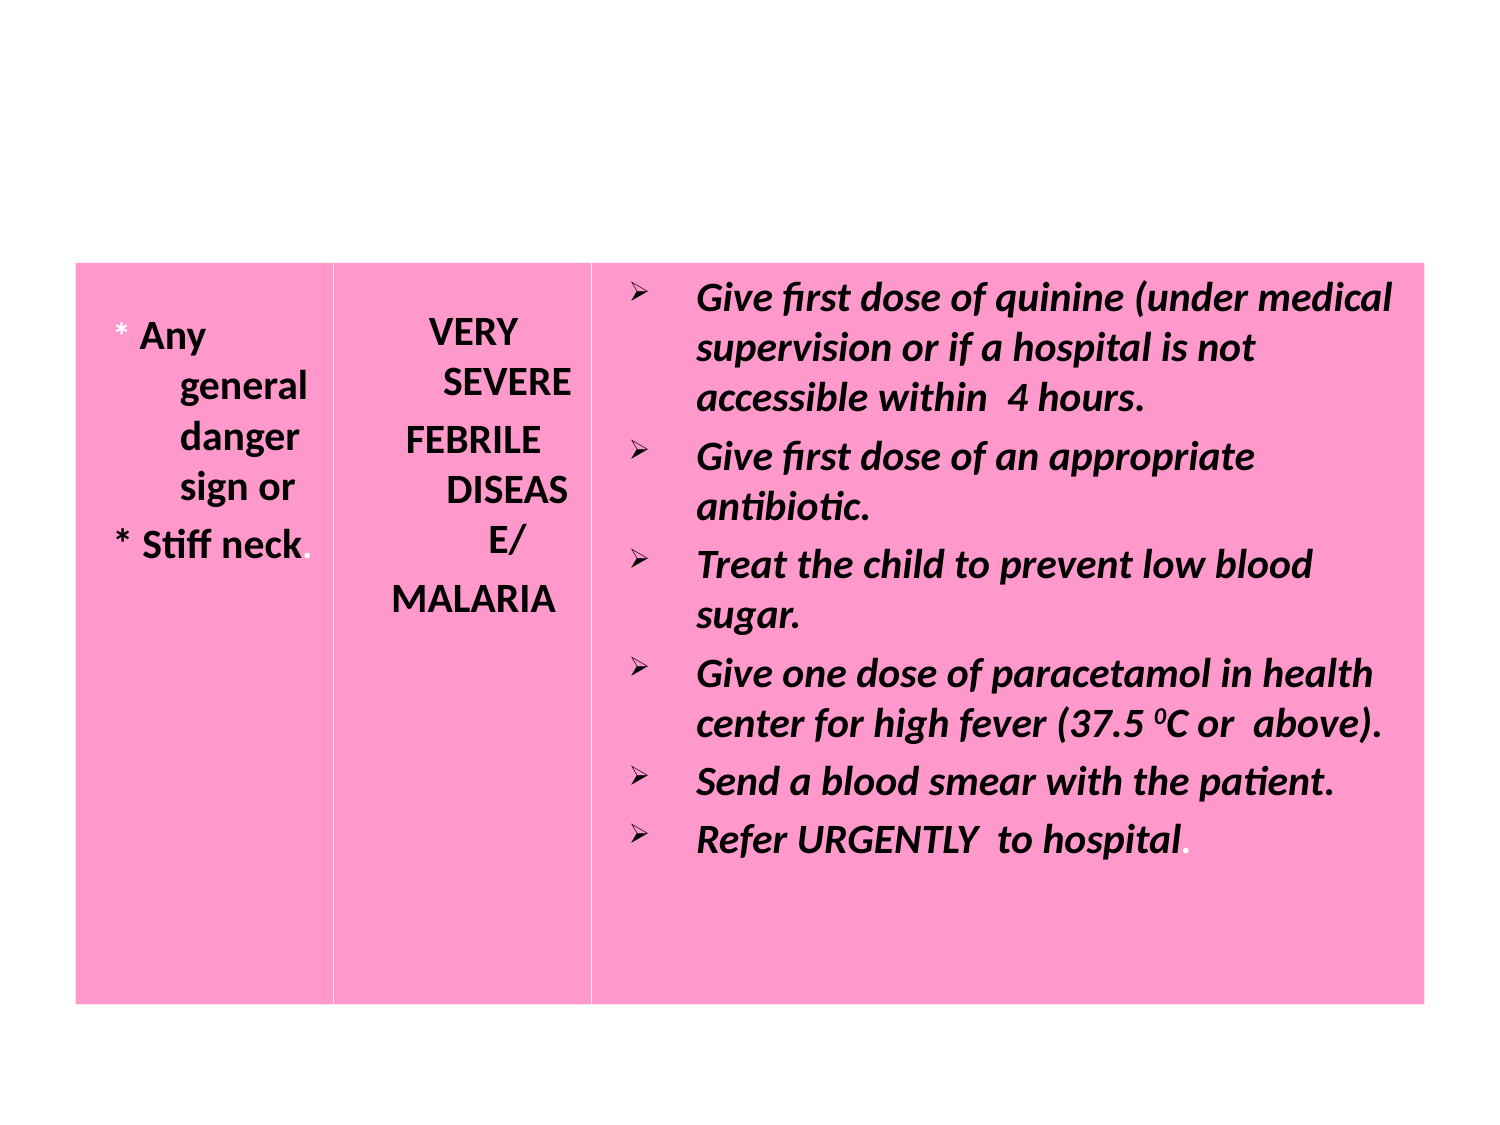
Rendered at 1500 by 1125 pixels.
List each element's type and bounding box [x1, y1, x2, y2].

text_box [74, 262, 1426, 1006]
